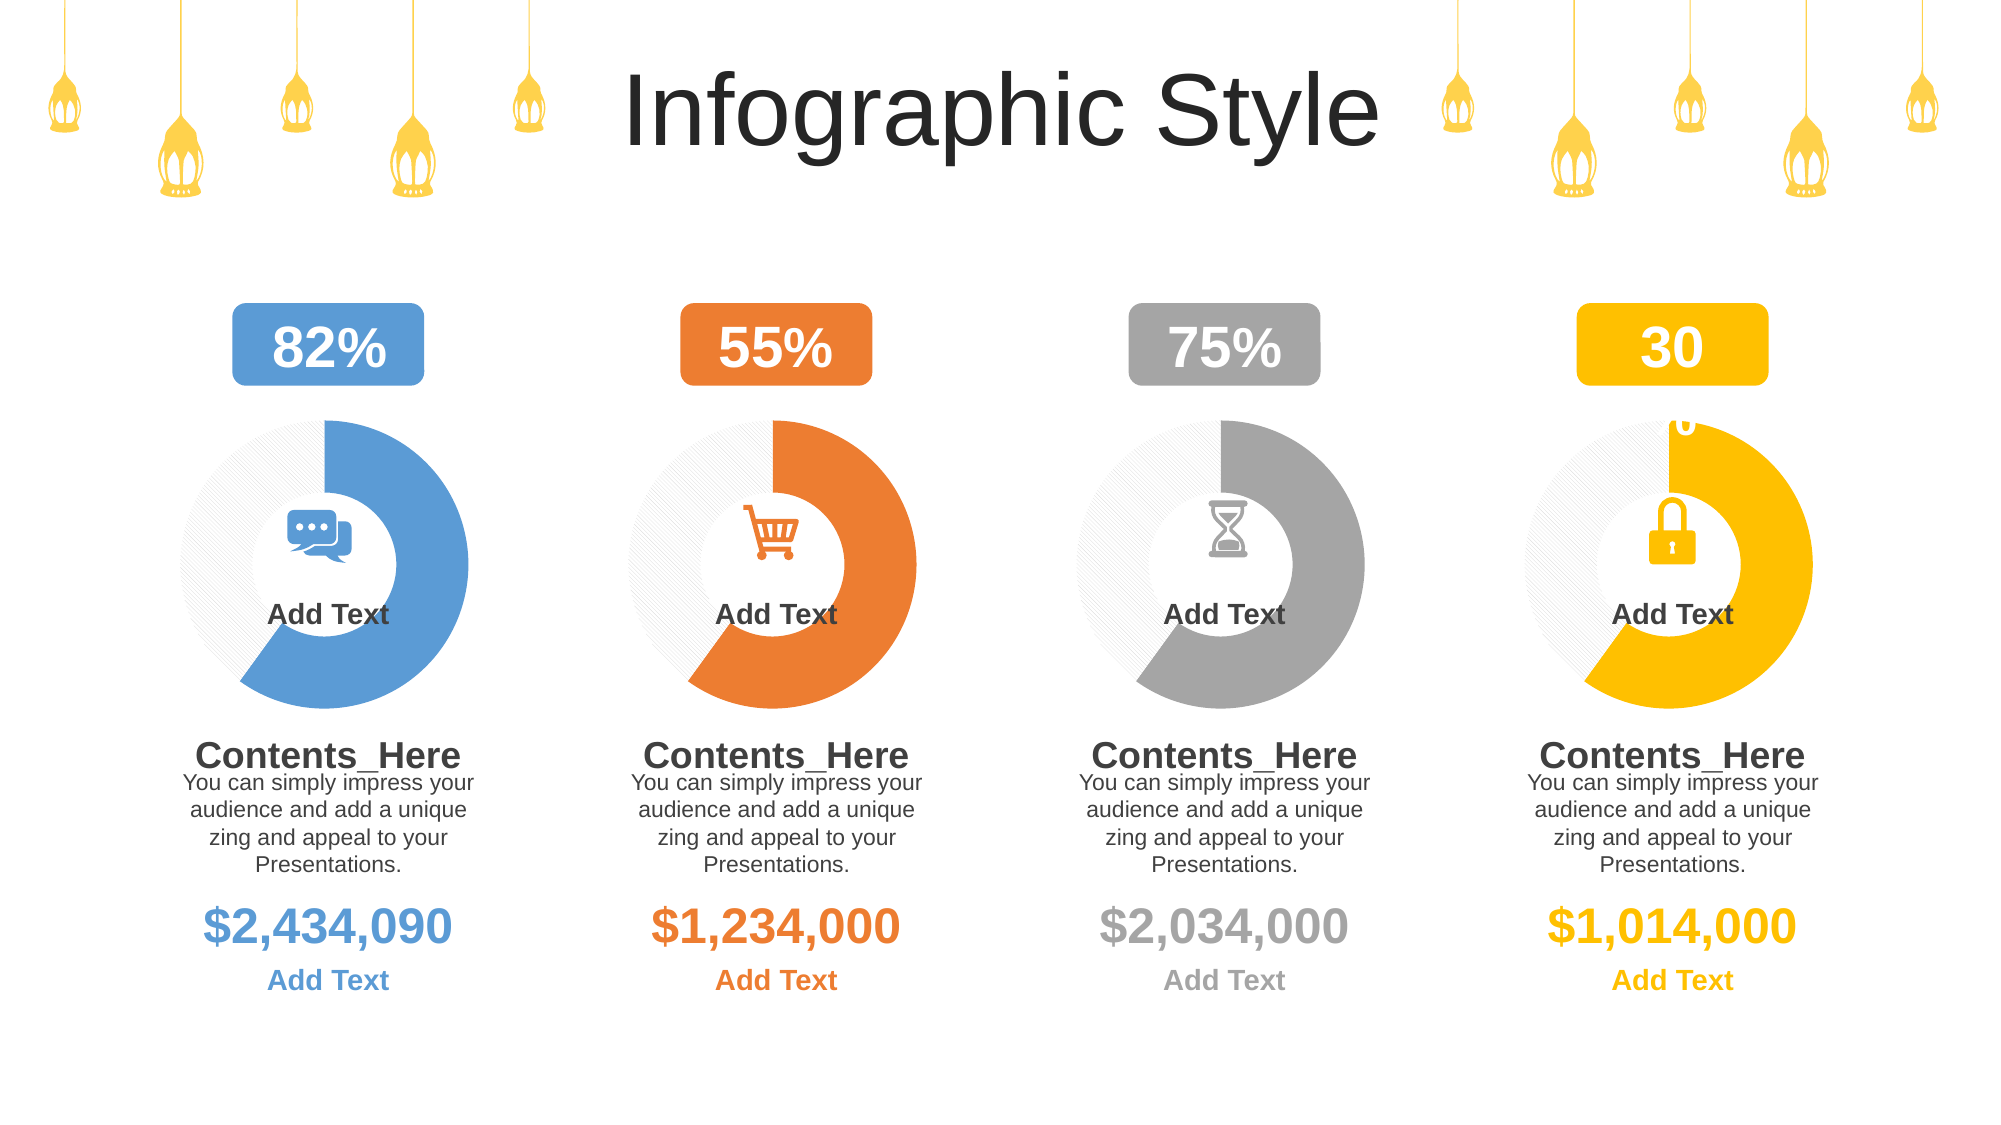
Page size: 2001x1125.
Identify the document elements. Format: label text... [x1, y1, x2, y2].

text_box Add Text [1495, 953, 1850, 1004]
text_box Add Text [599, 953, 954, 1004]
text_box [151, 723, 506, 859]
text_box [1495, 723, 1850, 859]
text_box $1,234,000 [599, 886, 954, 953]
text_box [1575, 302, 1602, 387]
text_box 75% [1151, 301, 1298, 387]
chart [169, 414, 487, 714]
text_box [850, 302, 874, 387]
text_box Add Text [1047, 953, 1402, 1004]
text_box 82% [256, 301, 403, 387]
text_box $2,434,090 [151, 886, 506, 953]
list Infographic Style [53, 55, 1952, 175]
text_box [403, 302, 426, 387]
chart [617, 414, 936, 714]
text_box [1298, 302, 1322, 387]
chart [1513, 414, 1832, 714]
text_box $1,014,000 [1495, 886, 1850, 953]
text_box [679, 302, 703, 387]
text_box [599, 723, 954, 859]
text_box $2,034,000 [1047, 886, 1402, 953]
text_box [1127, 302, 1151, 387]
text_box Add Text [151, 953, 506, 1004]
text_box [231, 302, 256, 387]
text_box 55% [703, 301, 850, 387]
text_box 30% [1602, 301, 1744, 414]
chart [1065, 414, 1384, 714]
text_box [1047, 723, 1402, 859]
text_box [1744, 302, 1770, 387]
